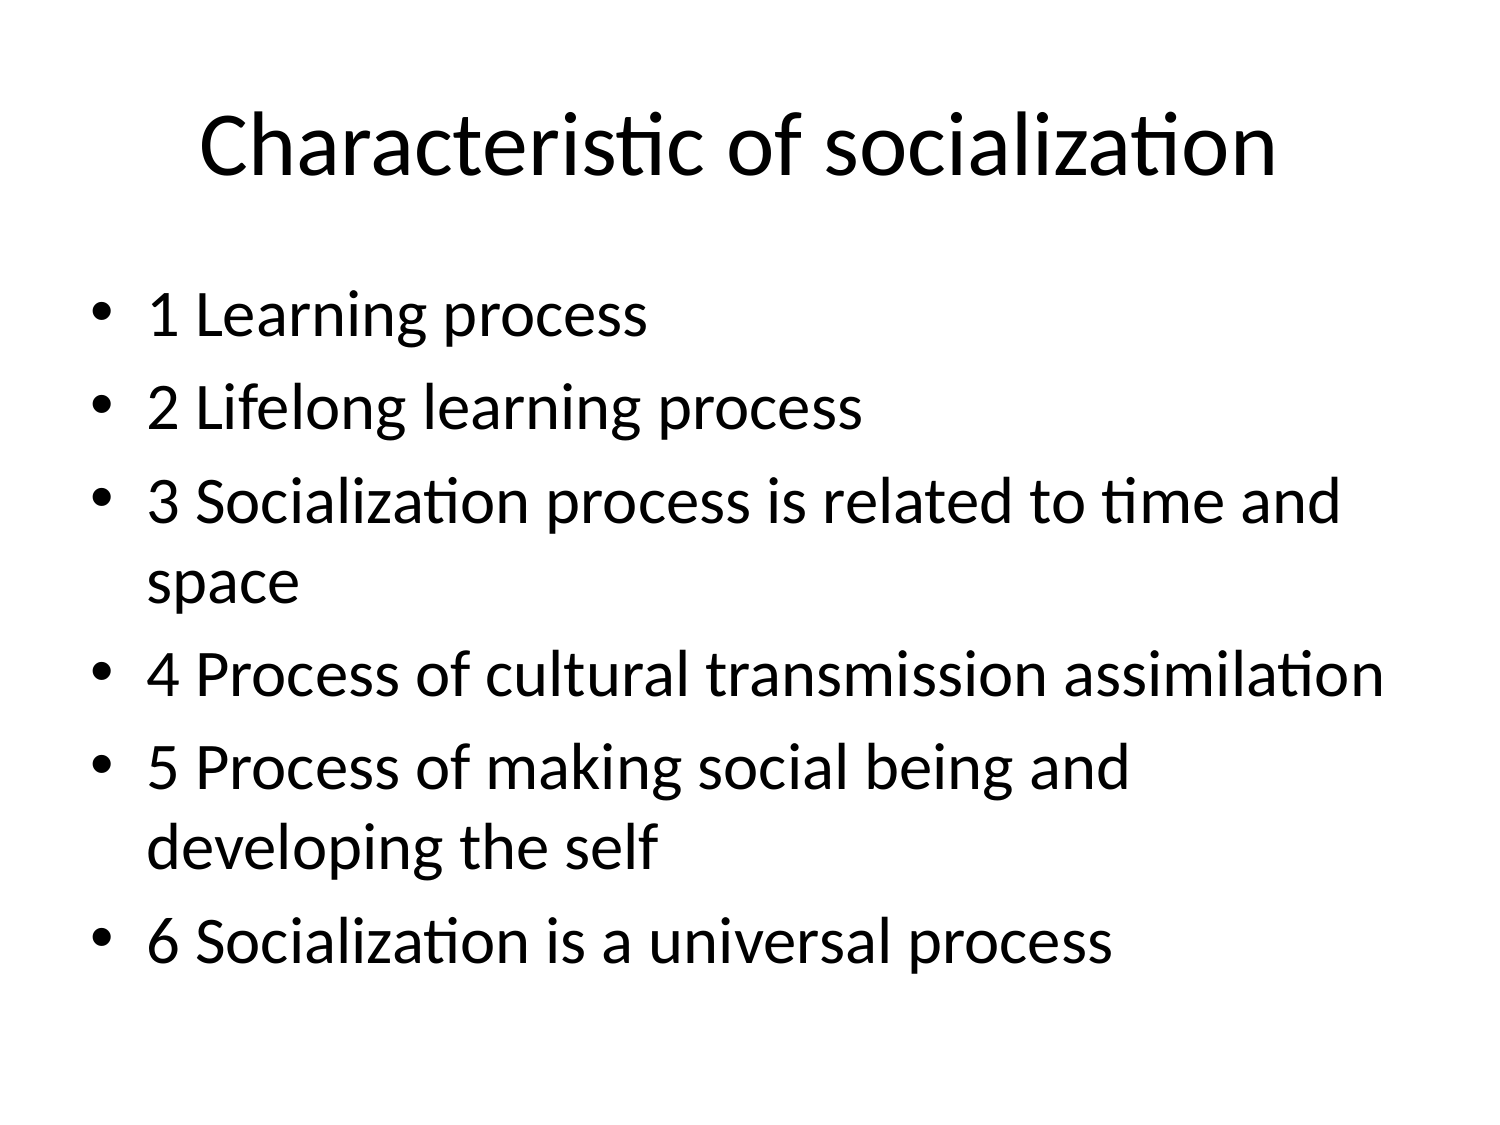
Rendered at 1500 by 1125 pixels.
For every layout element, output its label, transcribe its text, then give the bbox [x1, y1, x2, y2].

title Characteristic of socialization [75, 45, 1425, 233]
list 1 Learning process 2 Lifelong learning process 3 Socialization process is related to time and space 4 Process of cultural transmission assimilation 5 Process of making social being and developing the self 6 Socialization is a universal process [75, 262, 1425, 1005]
